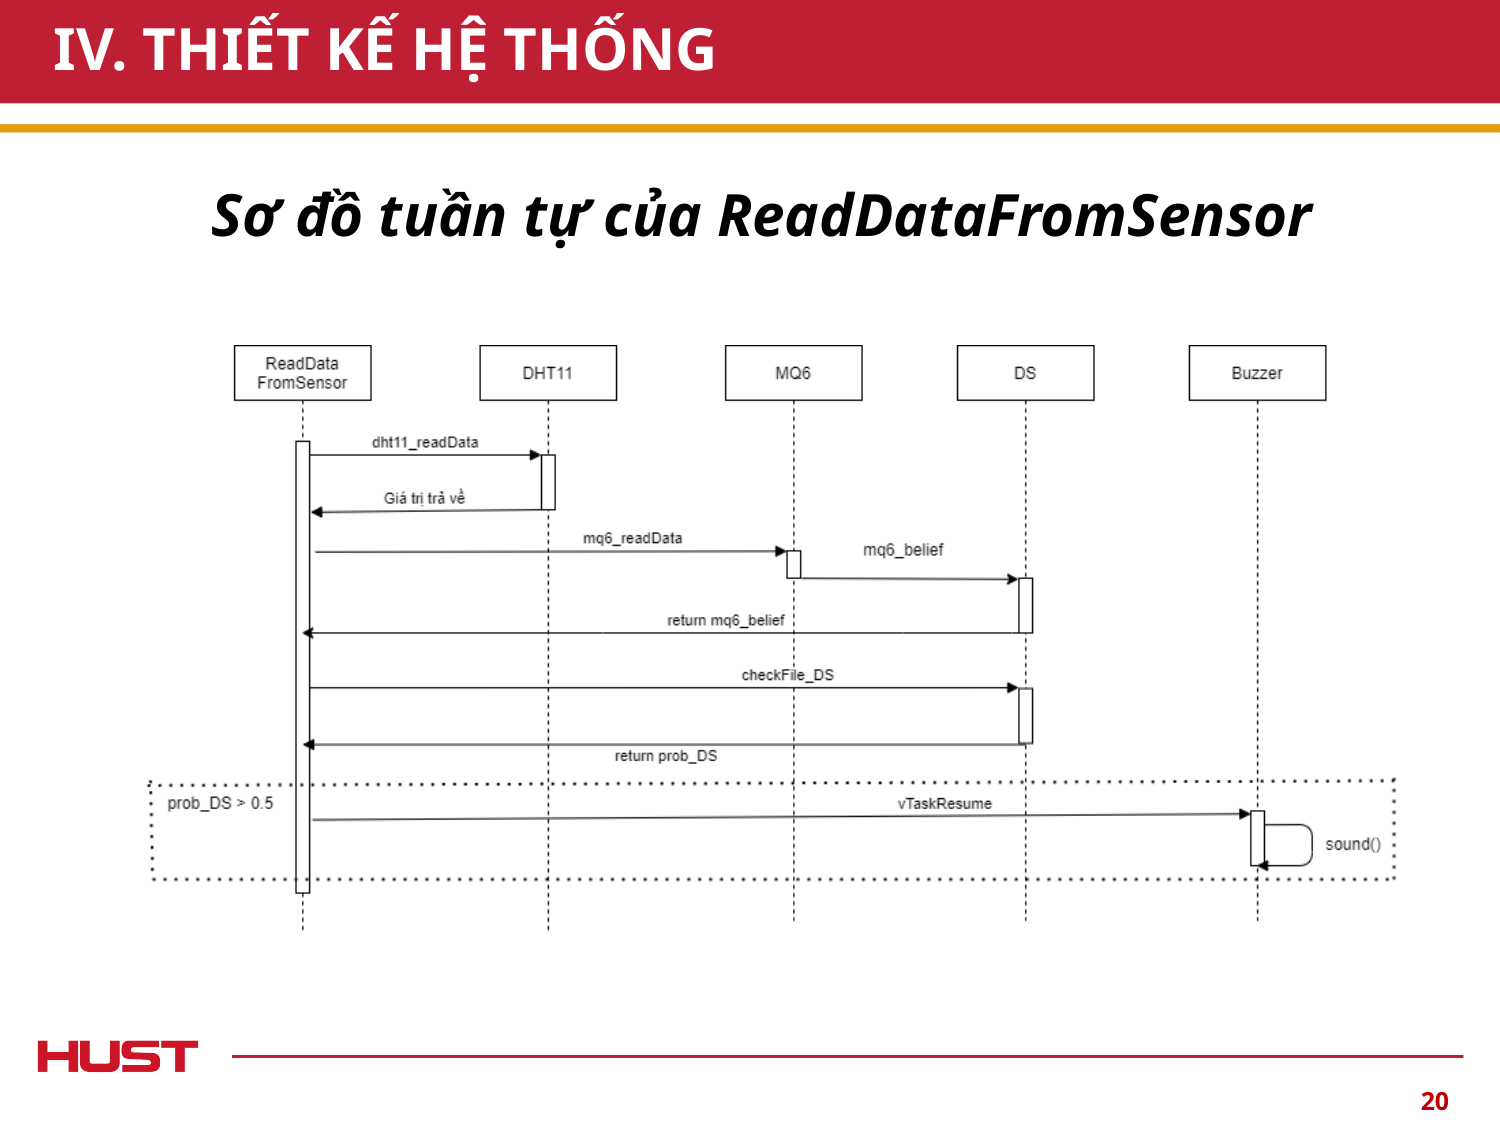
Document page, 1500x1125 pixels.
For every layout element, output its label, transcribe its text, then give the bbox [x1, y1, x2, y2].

list Sơ đồ tuần tự của ReadDataFromSensor [97, 178, 1427, 966]
picture [0, 0, 1500, 1125]
title IV. THIẾT KẾ HỆ THỐNG [38, 12, 1462, 87]
slide_number 20 [1126, 1078, 1464, 1125]
